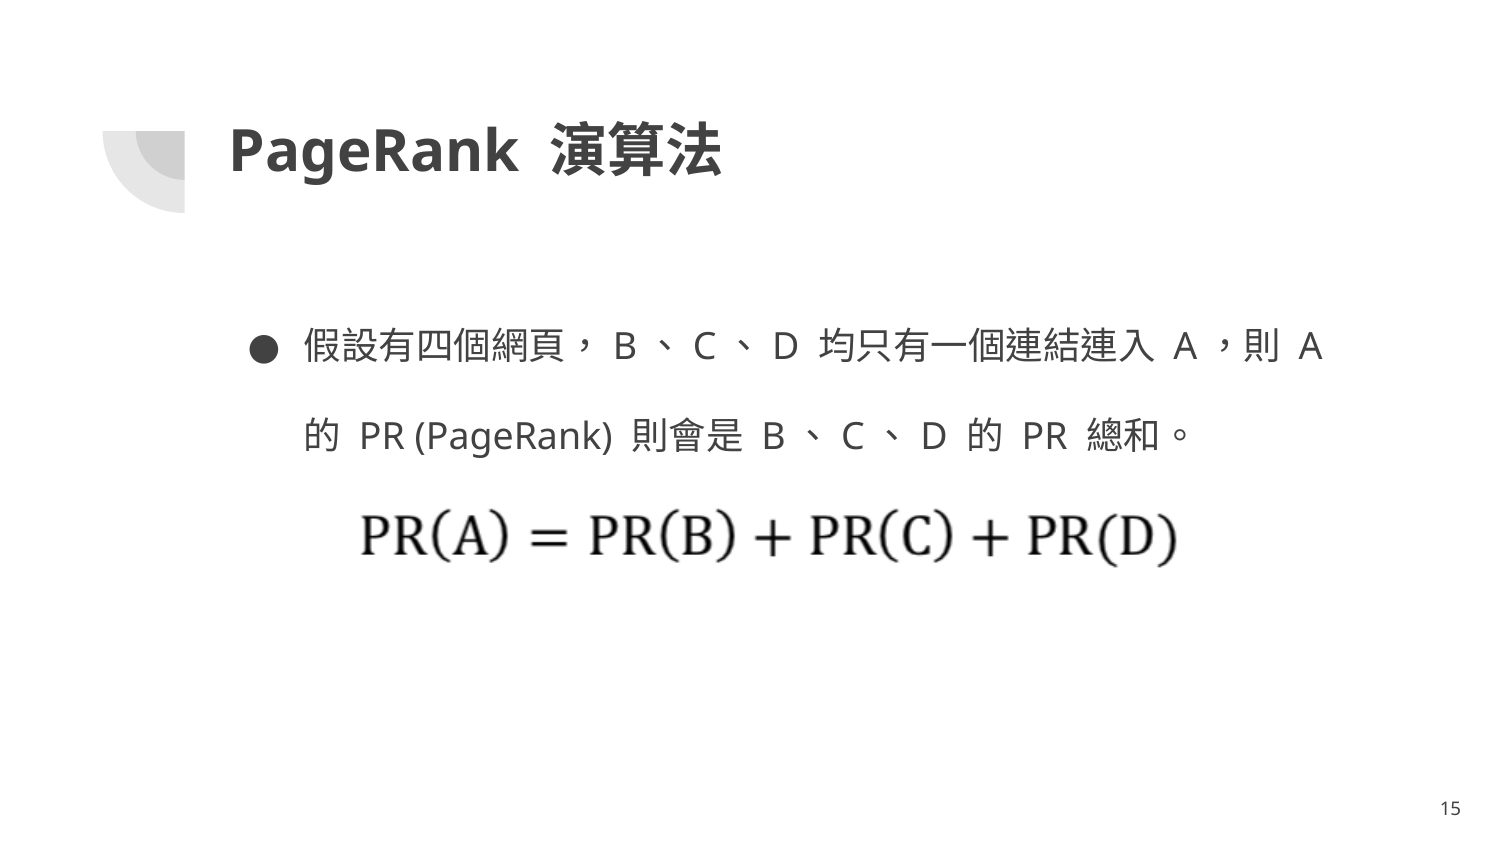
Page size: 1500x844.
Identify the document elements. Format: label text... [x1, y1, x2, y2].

slide_number 15 [1386, 777, 1477, 842]
list 假設有四個網頁，B、C、D 均只有一個連結連入 A，則 A 的 PR (PageRank) 則會是 B、C、D 的 PR 總和。 [213, 262, 1368, 744]
picture [336, 481, 1200, 589]
title PageRank 演算法 [213, 98, 1368, 262]
